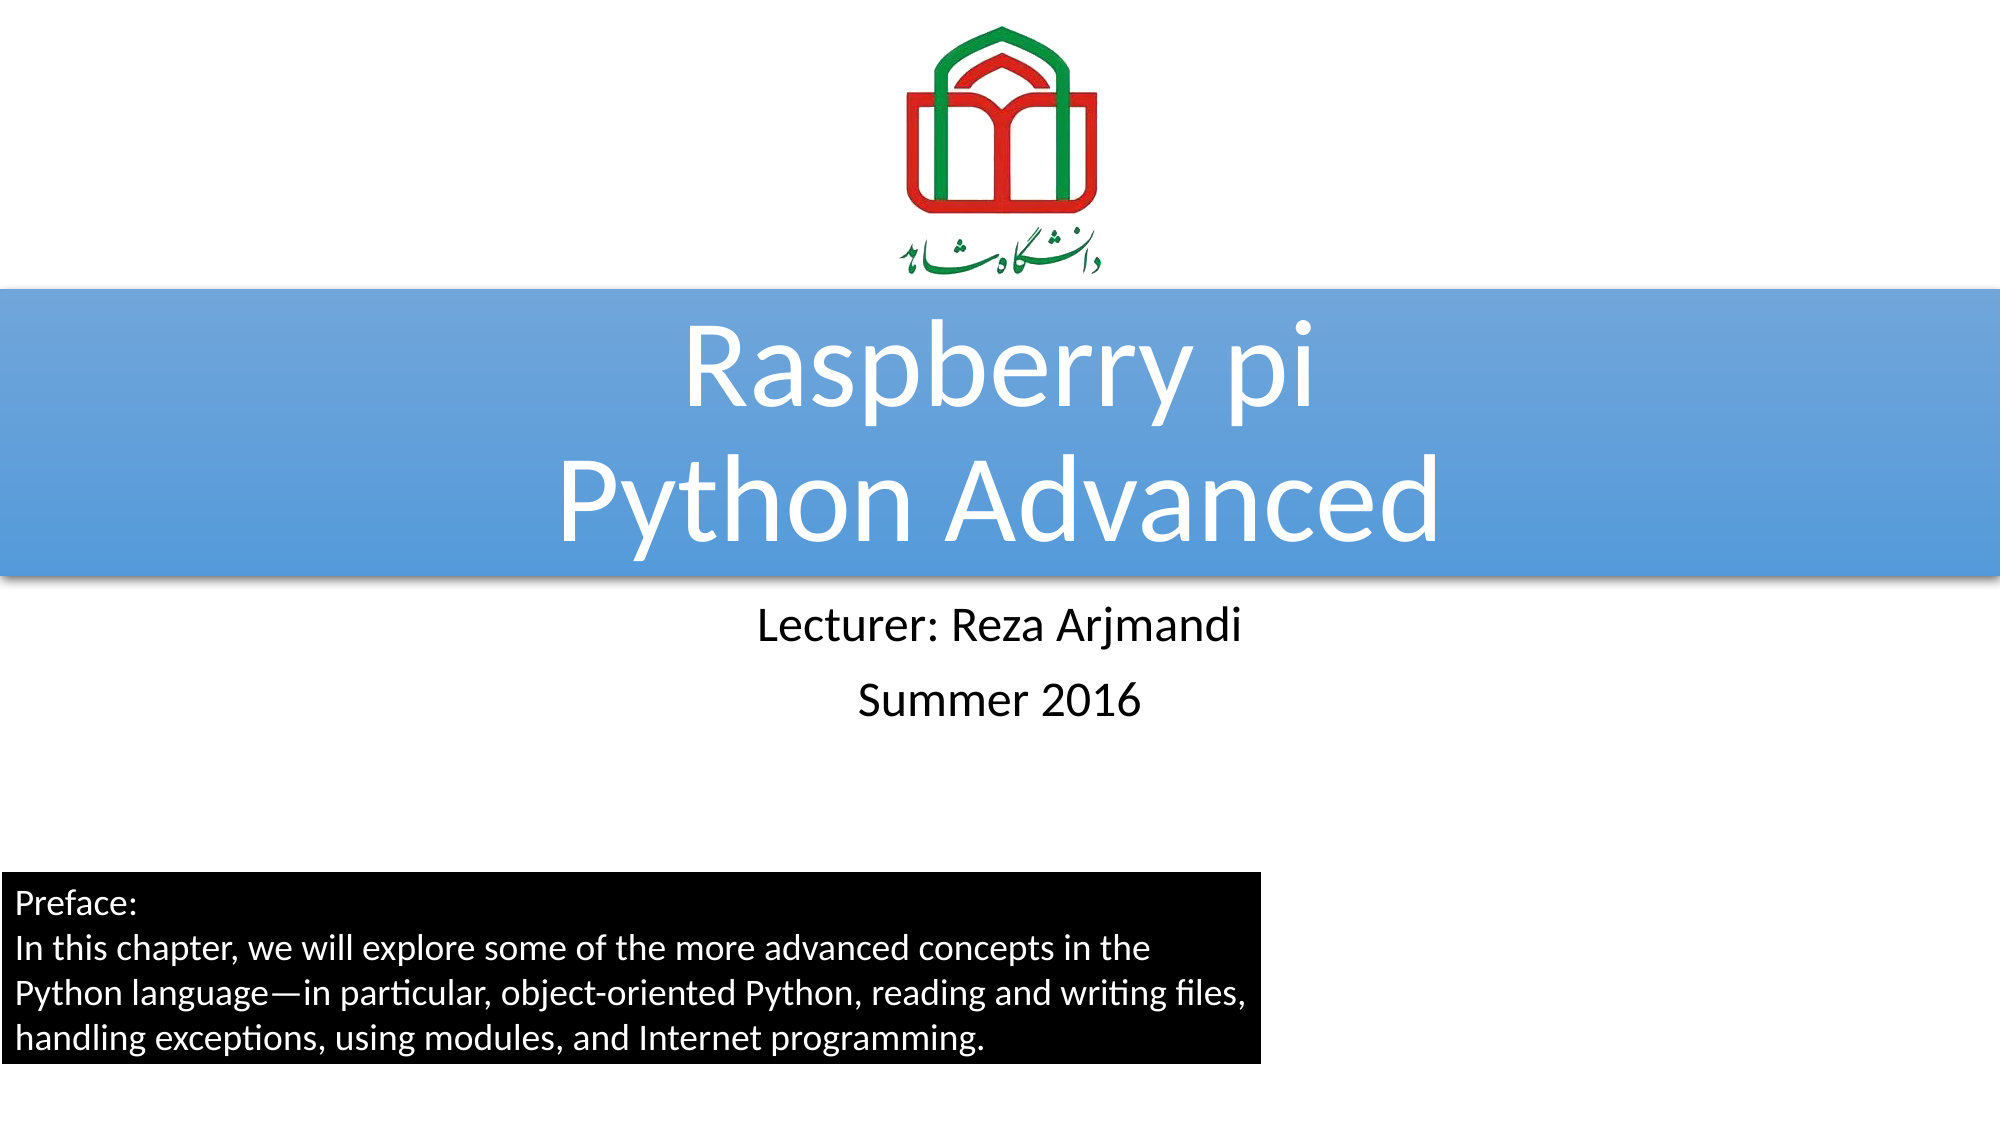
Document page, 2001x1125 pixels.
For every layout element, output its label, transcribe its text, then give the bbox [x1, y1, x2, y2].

text_box Preface: In this chapter, we will explore some of the more advanced concepts in the Python language—in particular, object-oriented Python, reading and writing files, handling exceptions, using modules, and Internet programming. [0, 869, 1265, 1067]
picture [899, 26, 1101, 275]
subtitle Lecturer: Reza Arjmandi Summer 2016 [249, 590, 1750, 767]
title Raspberry pi Python Advanced [0, 289, 2000, 576]
